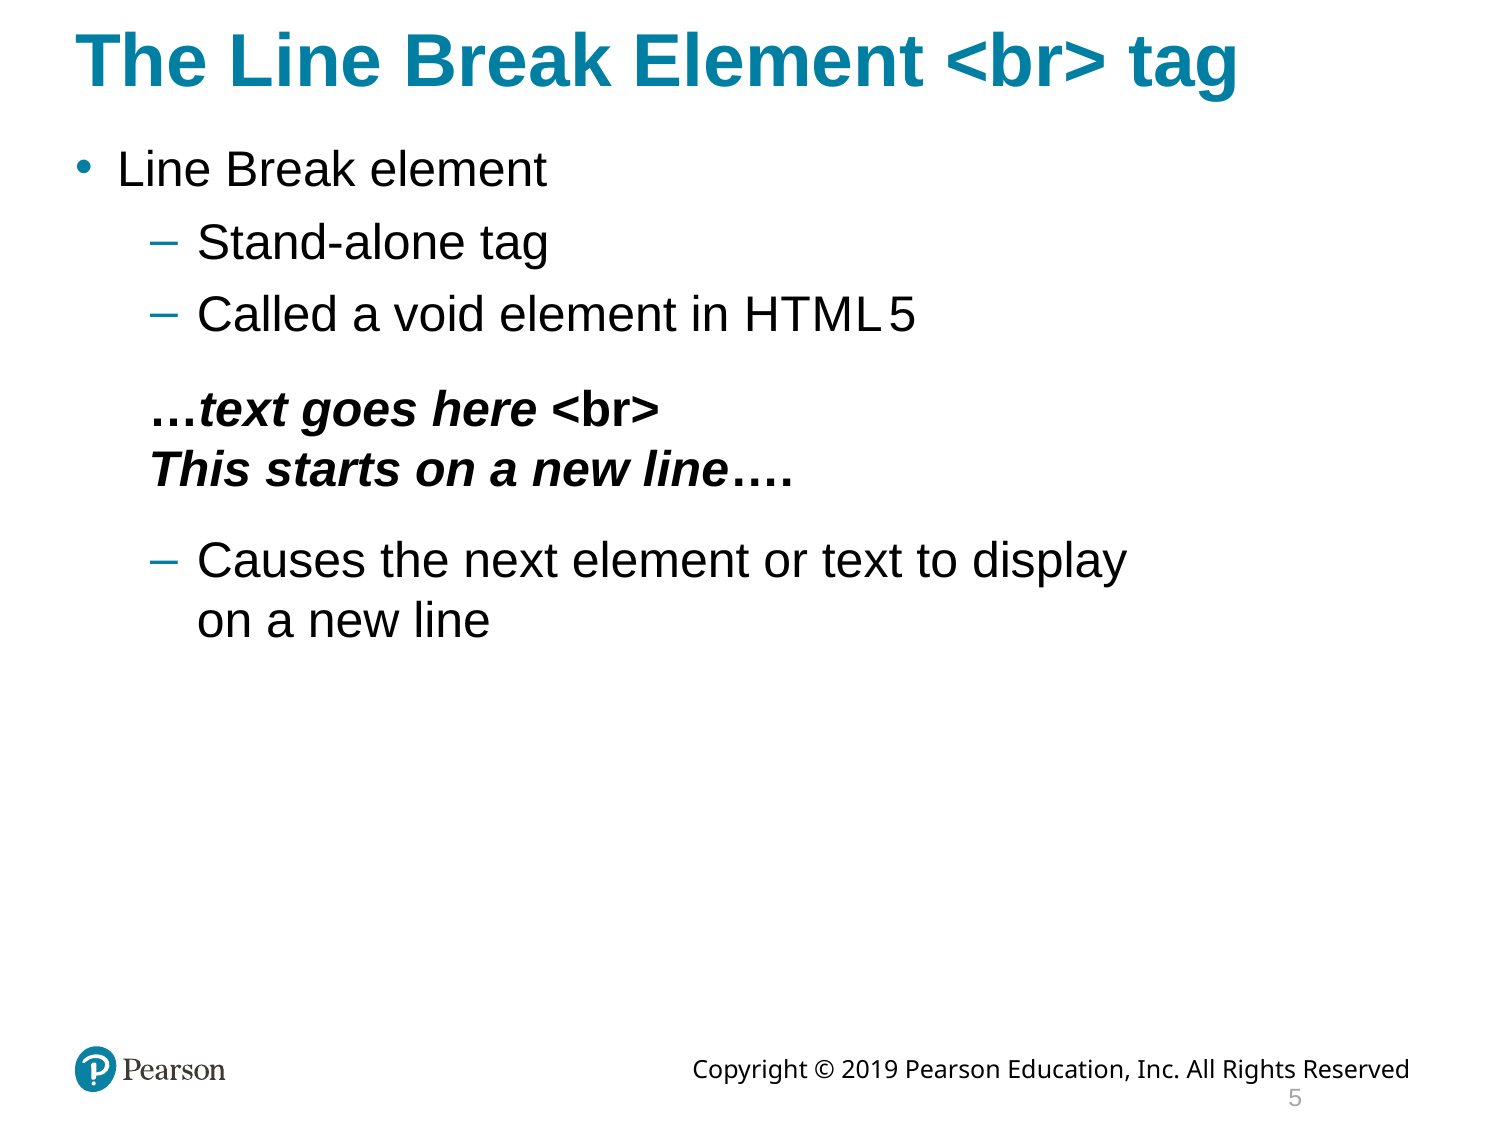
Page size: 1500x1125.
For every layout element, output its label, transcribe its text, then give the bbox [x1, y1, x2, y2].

list Line Break element Stand-alone tag Called a void element in H T M L 5 [75, 136, 1413, 376]
list …text goes here <br> This starts on a new line…. Causes the next element or text to display on a new line [75, 376, 1413, 1015]
title The Line Break Element <br> tag [75, 0, 1413, 102]
